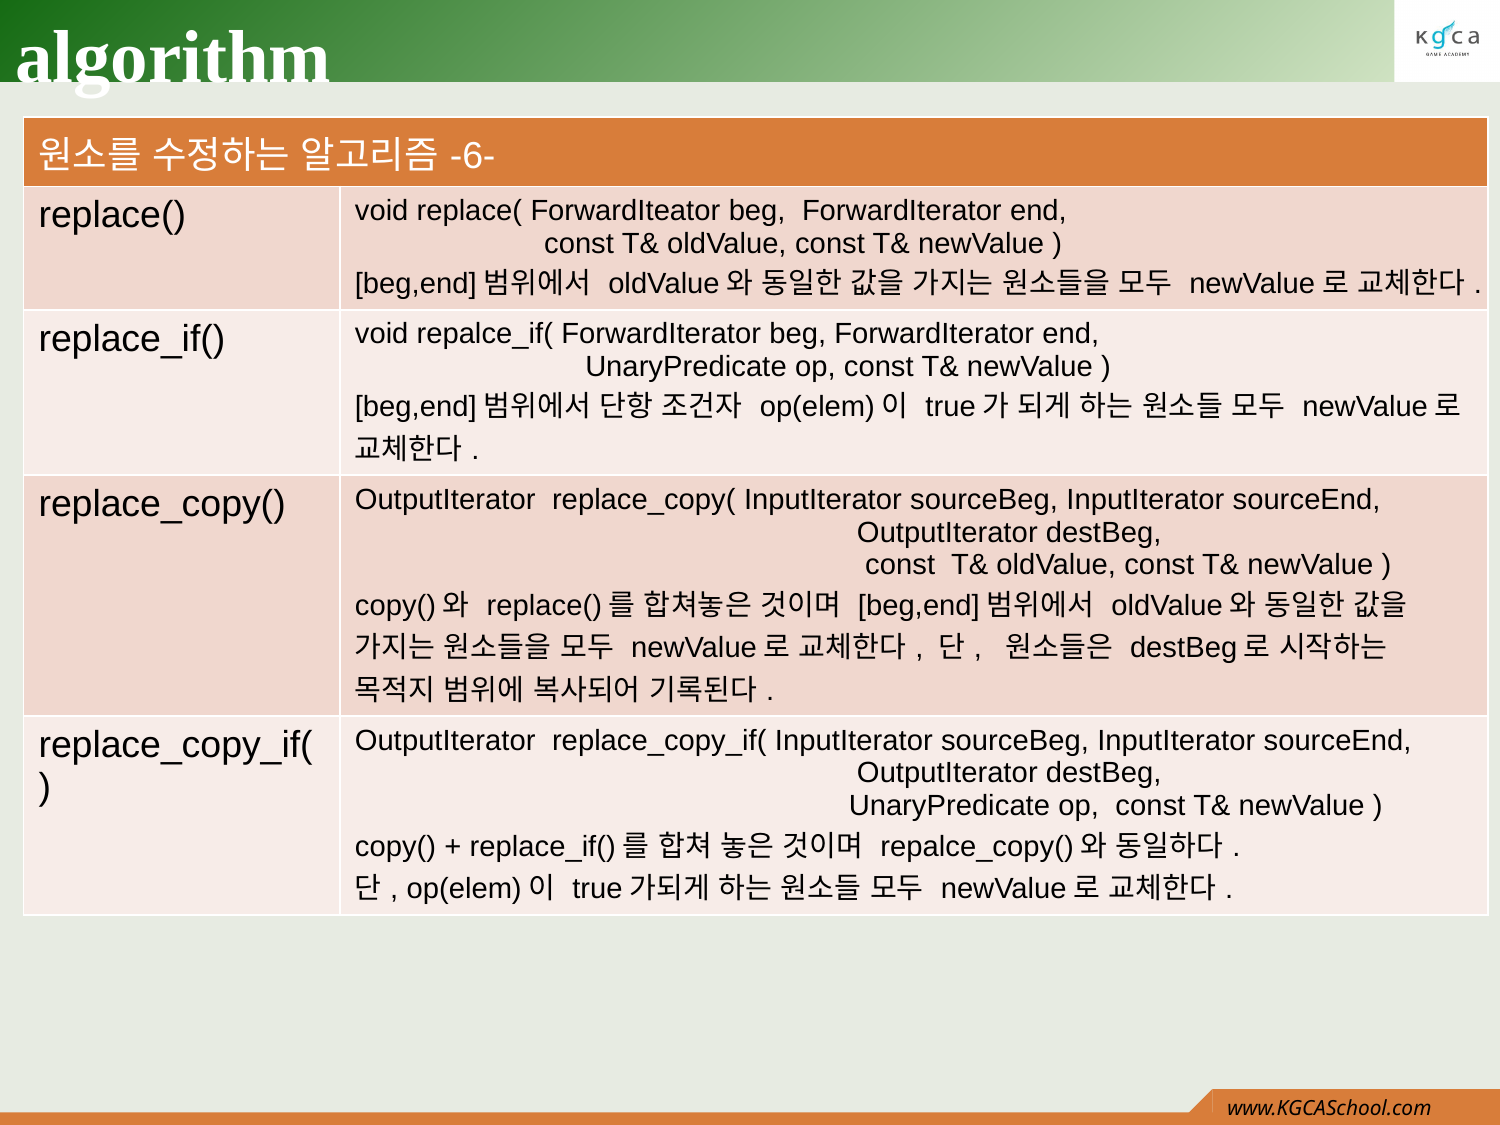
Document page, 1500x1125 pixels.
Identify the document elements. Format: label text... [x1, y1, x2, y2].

table_cell replace() [24, 187, 339, 309]
table_cell OutputIterator replace_copy( InputIterator sourceBeg, InputIterator sourceEnd, OutputIterator destBeg, const T& oldValue, const T& newValue ) copy()와 replace()를 합쳐놓은 것이며 [beg,end]범위에서 oldValue와 동일한 값을 가지는 원소들을 모두 newValue로 교체한다, 단, 원소들은 destBeg로 시작하는 목적지 범위에 복사되어 기록된다. [341, 476, 1487, 715]
title algorithm [0, 0, 1350, 106]
picture [1394, 0, 1500, 82]
table_cell void replace( ForwardIteator beg, ForwardIterator end, const T& oldValue, const T& newValue ) [beg,end]범위에서 oldValue와 동일한 값을 가지는 원소들을 모두 newValue로 교체한다. [341, 187, 1487, 309]
table_header 원소를 수정하는 알고리즘-6- [24, 118, 1487, 186]
table_cell replace_copy() [24, 476, 339, 715]
table_cell replace_if() [24, 311, 339, 474]
table_cell replace_copy_if() [24, 717, 339, 914]
table_cell OutputIterator replace_copy_if( InputIterator sourceBeg, InputIterator sourceEnd, OutputIterator destBeg, UnaryPredicate op, const T& newValue ) copy() + replace_if()를 합쳐 놓은 것이며 repalce_copy()와 동일하다. 단, op(elem)이 true가되게 하는 원소들 모두 newValue로 교체한다. [341, 717, 1487, 914]
table_cell void repalce_if( ForwardIterator beg, ForwardIterator end, UnaryPredicate op, const T& newValue ) [beg,end]범위에서 단항 조건자 op(elem)이 true가 되게 하는 원소들 모두 newValue로 교체한다. [341, 311, 1487, 474]
